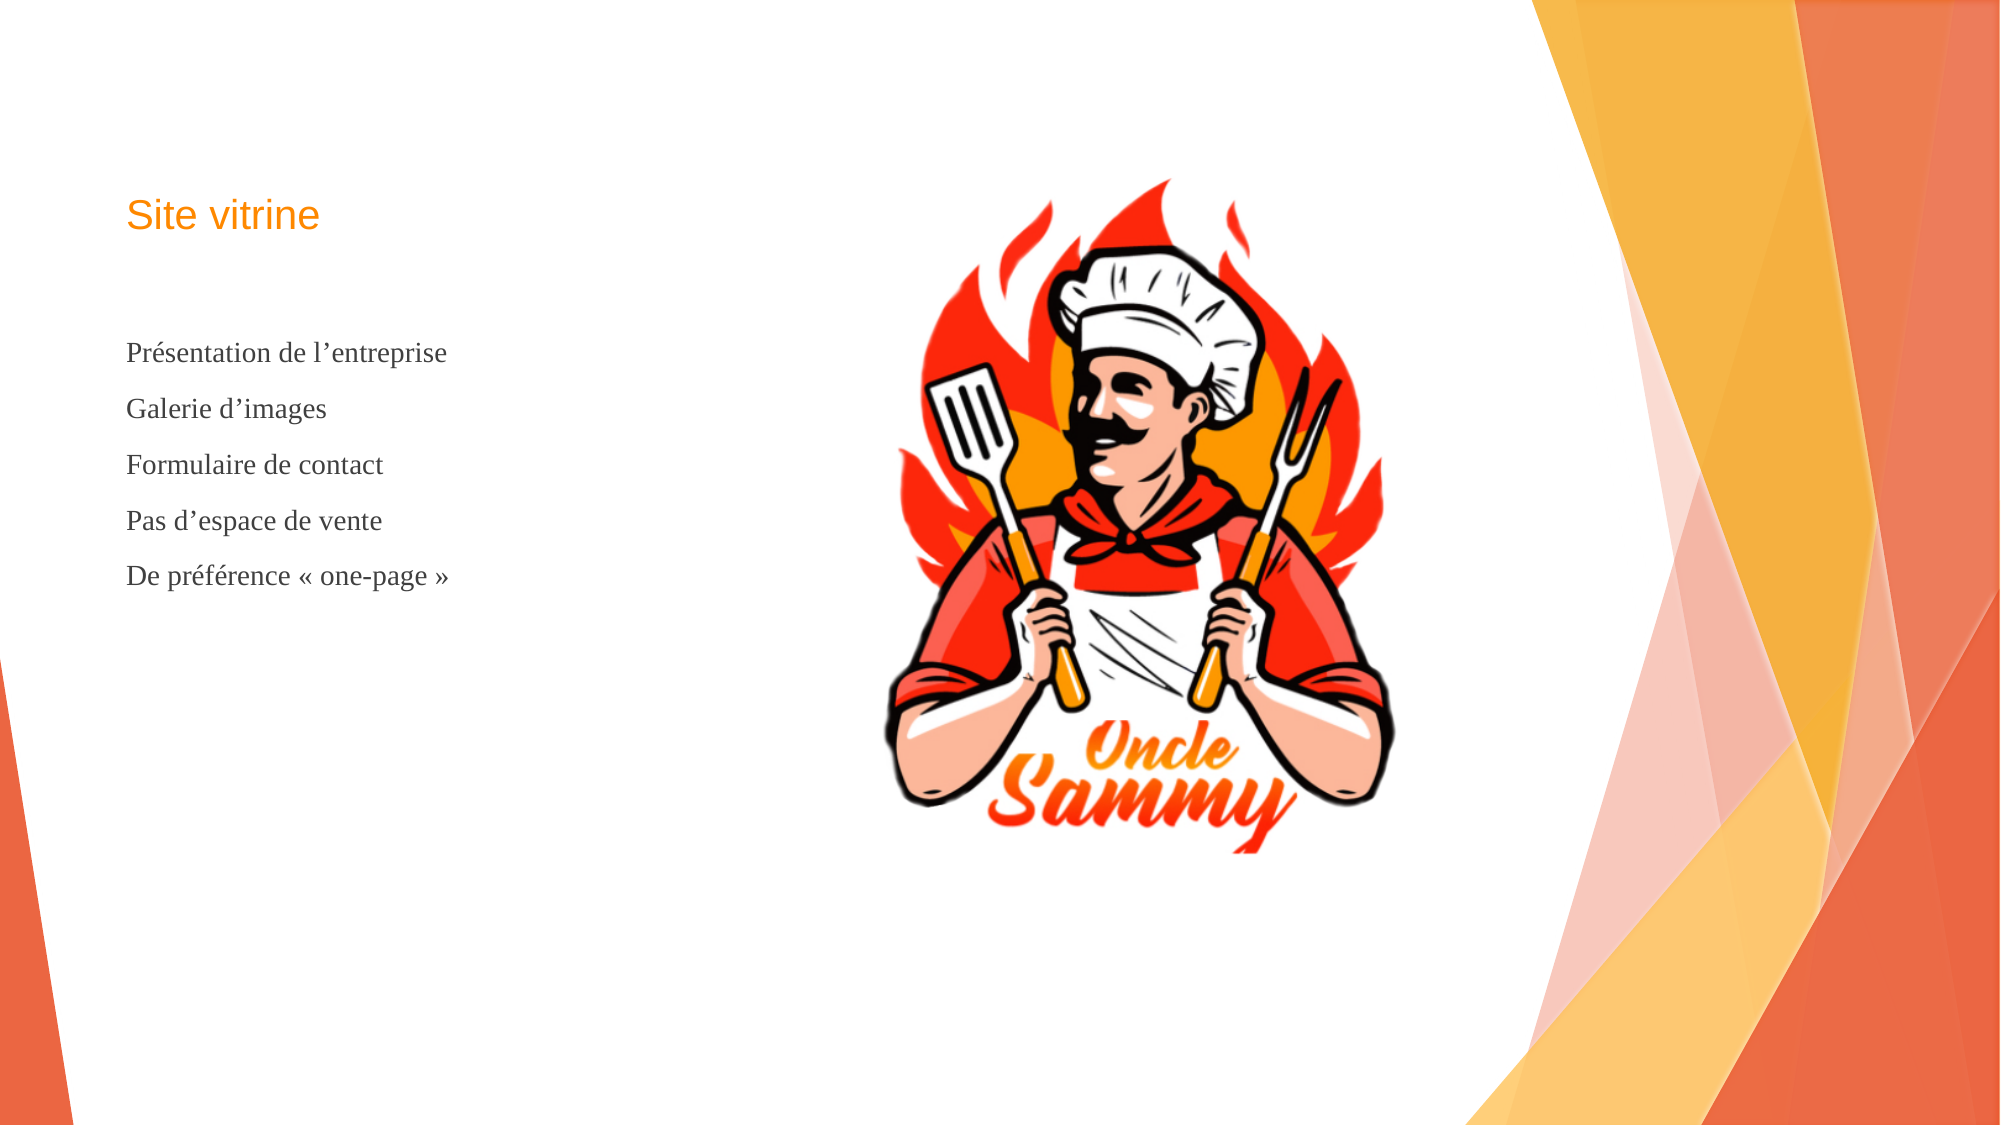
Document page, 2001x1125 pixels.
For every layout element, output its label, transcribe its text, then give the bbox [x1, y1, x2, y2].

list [780, 167, 1522, 909]
title Site vitrine [111, 35, 744, 246]
list Présentation de l’entreprise Galerie d’images Formulaire de contact Pas d’espace de vente De préférence « one-page » [111, 325, 744, 750]
